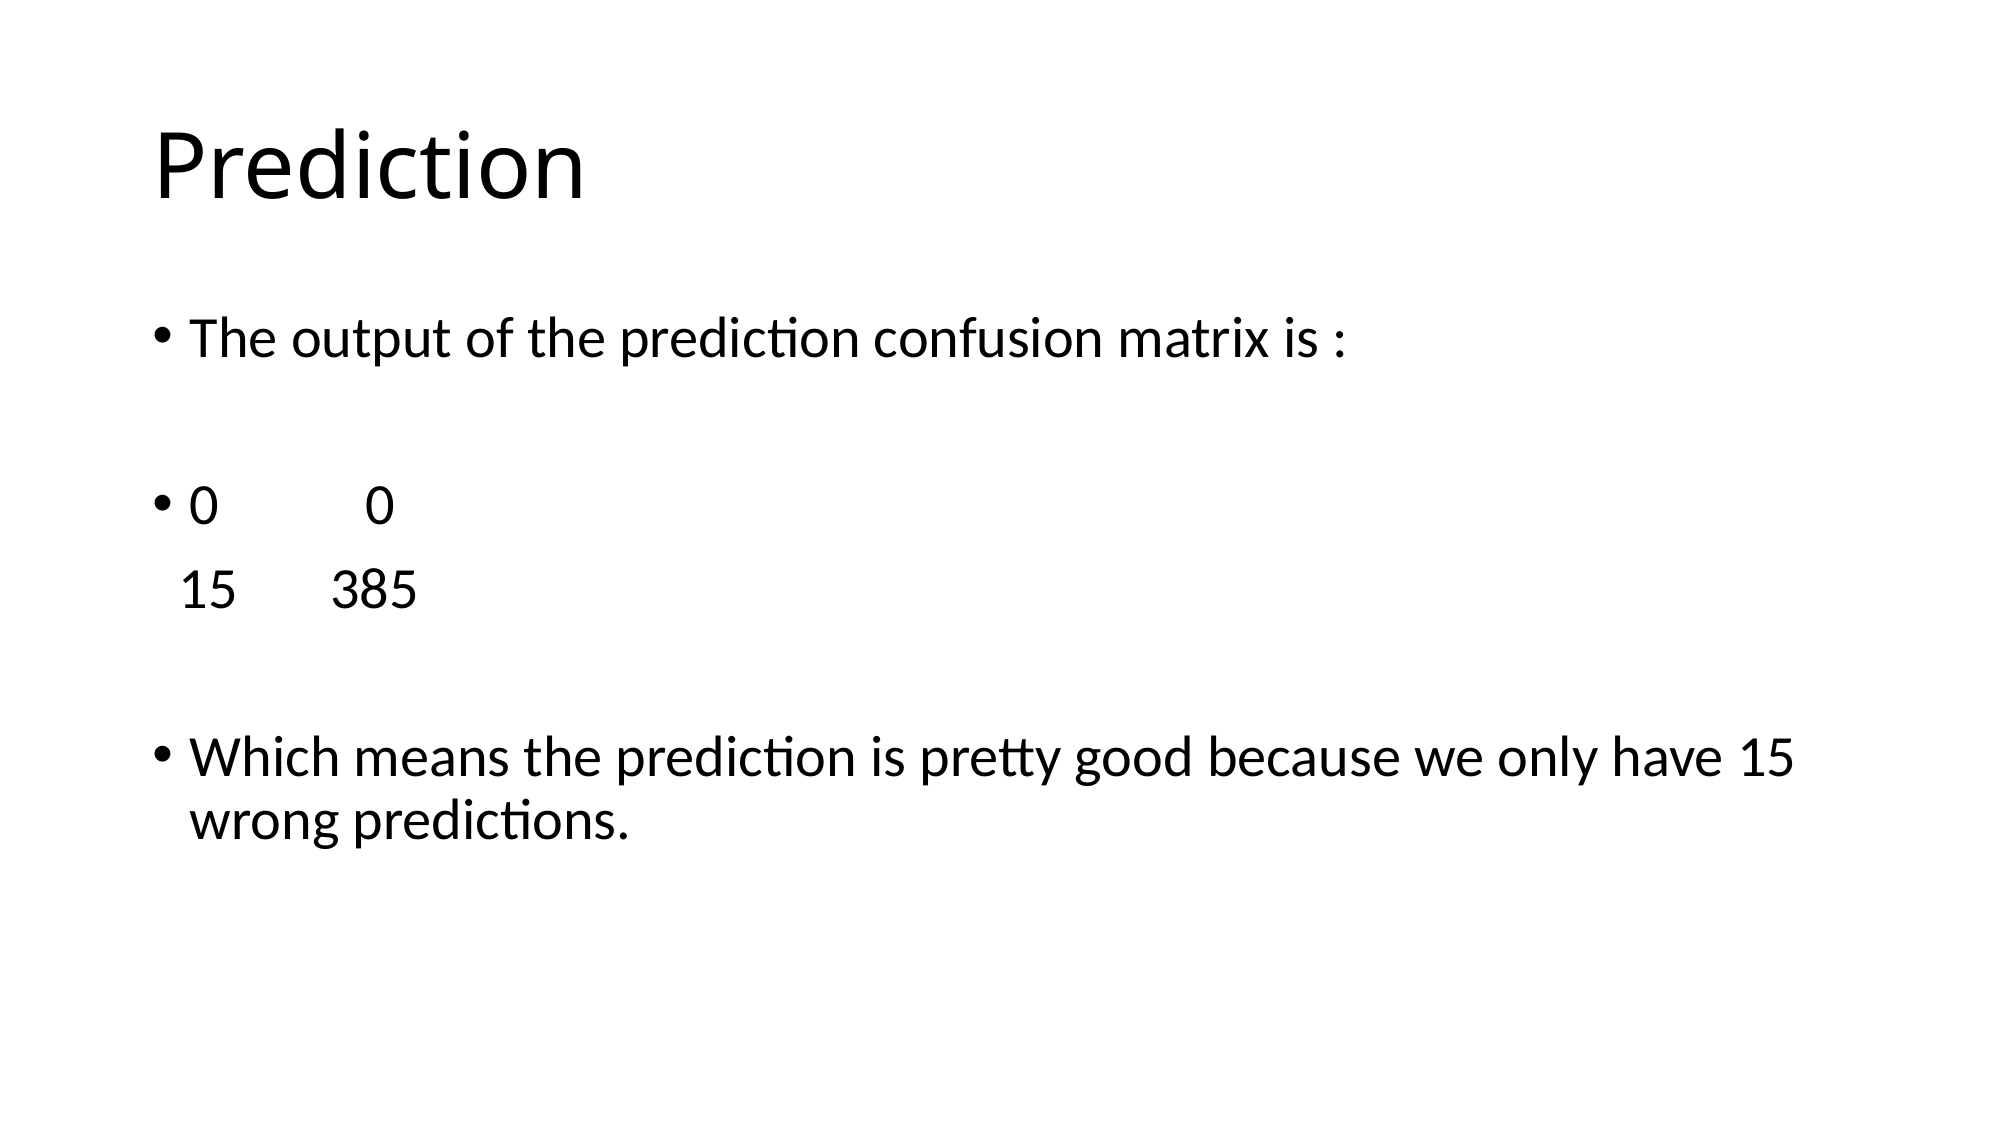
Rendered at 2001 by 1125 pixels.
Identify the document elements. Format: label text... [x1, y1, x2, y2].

title Prediction [137, 59, 1863, 278]
list The output of the prediction confusion matrix is : 0 0 15 385 Which means the prediction is pretty good because we only have 15 wrong predictions. [137, 299, 1863, 1014]
